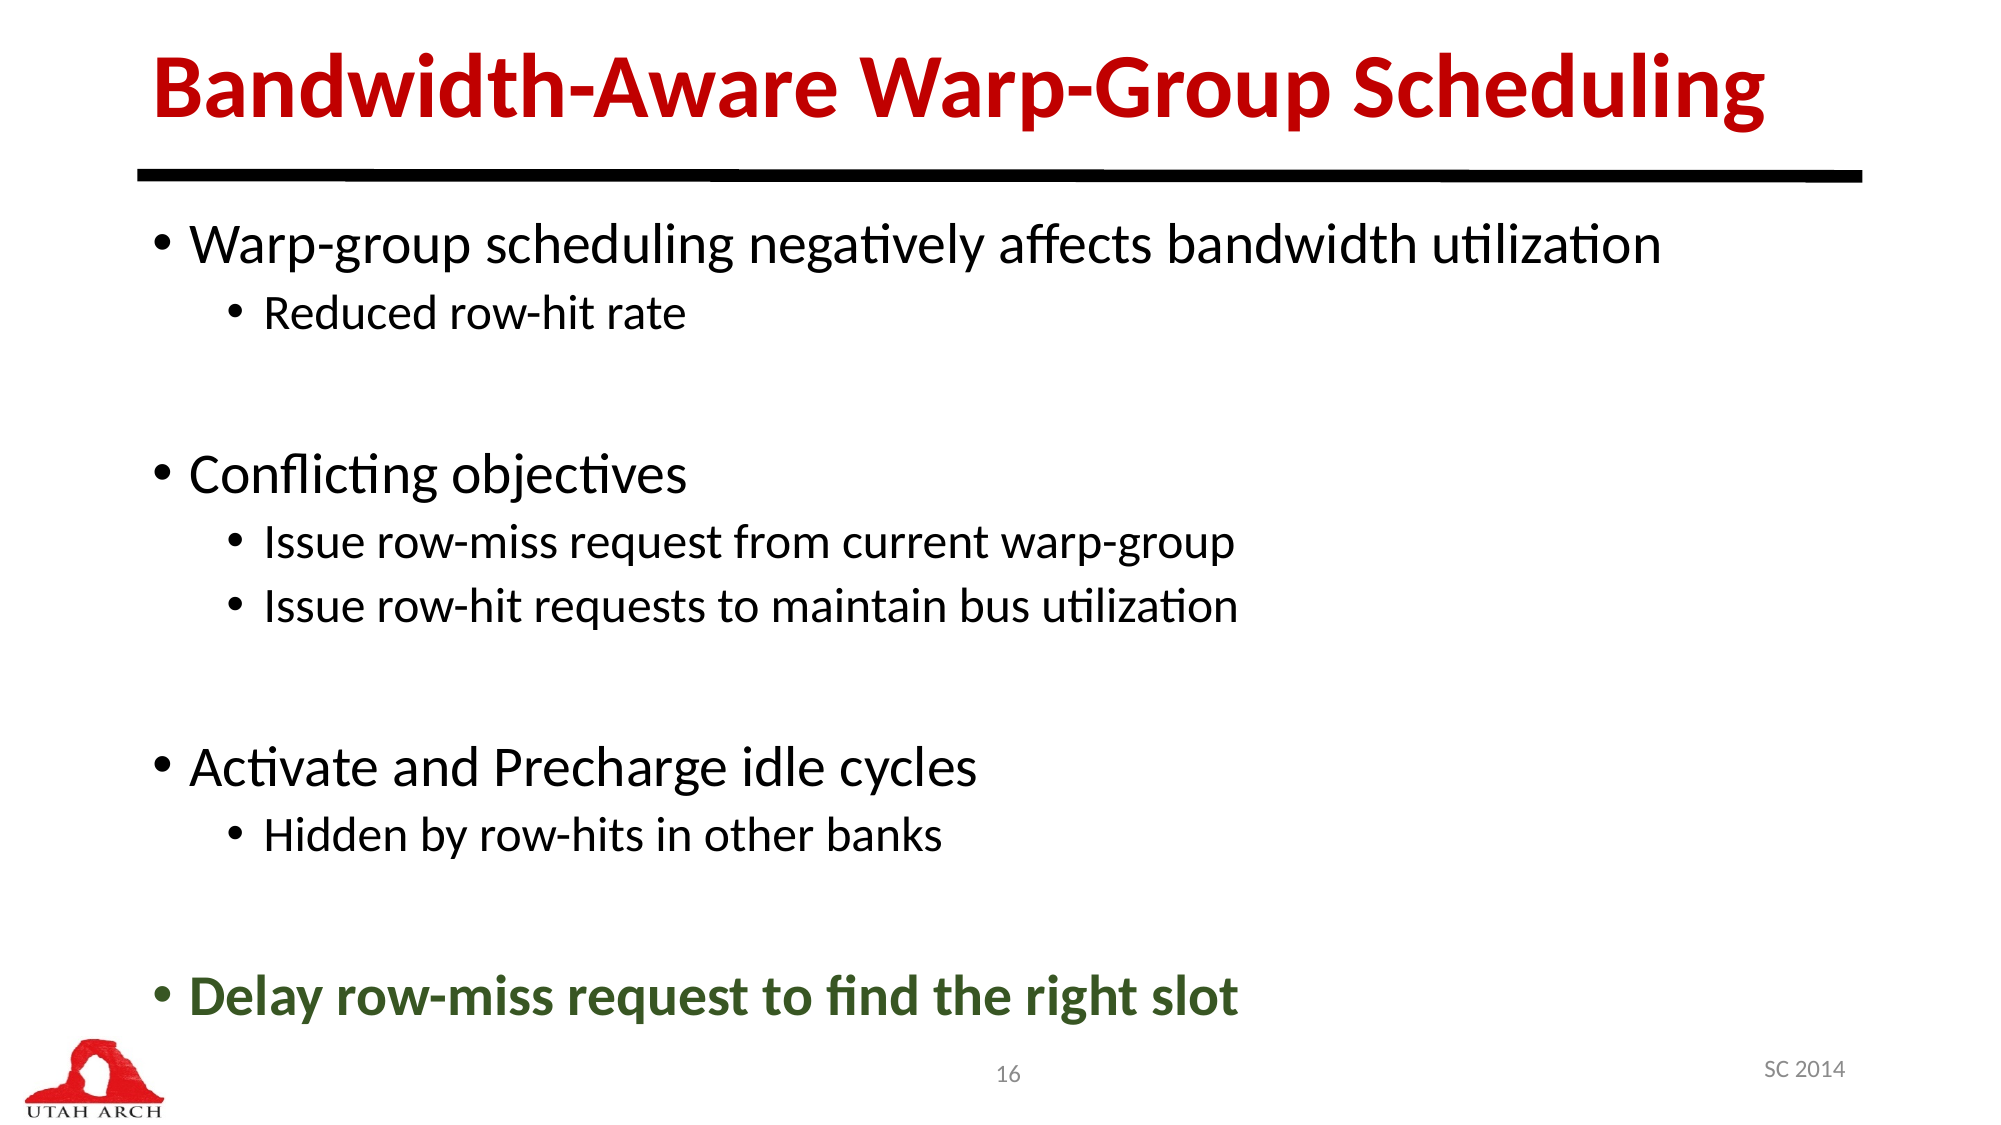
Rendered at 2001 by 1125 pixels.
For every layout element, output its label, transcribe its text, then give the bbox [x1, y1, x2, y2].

list Warp-group scheduling negatively affects bandwidth utilization Reduced row-hit rate Conflicting objectives Issue row-miss request from current warp-group Issue row-hit requests to maintain bus utilization Activate and Precharge idle cycles Hidden by row-hits in other banks Delay row-miss request to find the right slot [137, 206, 1863, 1037]
footer SC 2014 [1747, 1038, 1863, 1098]
slide_number 16 [964, 1042, 1037, 1103]
title Bandwidth-Aware Warp-Group Scheduling [137, 25, 1863, 150]
picture [23, 1036, 166, 1120]
